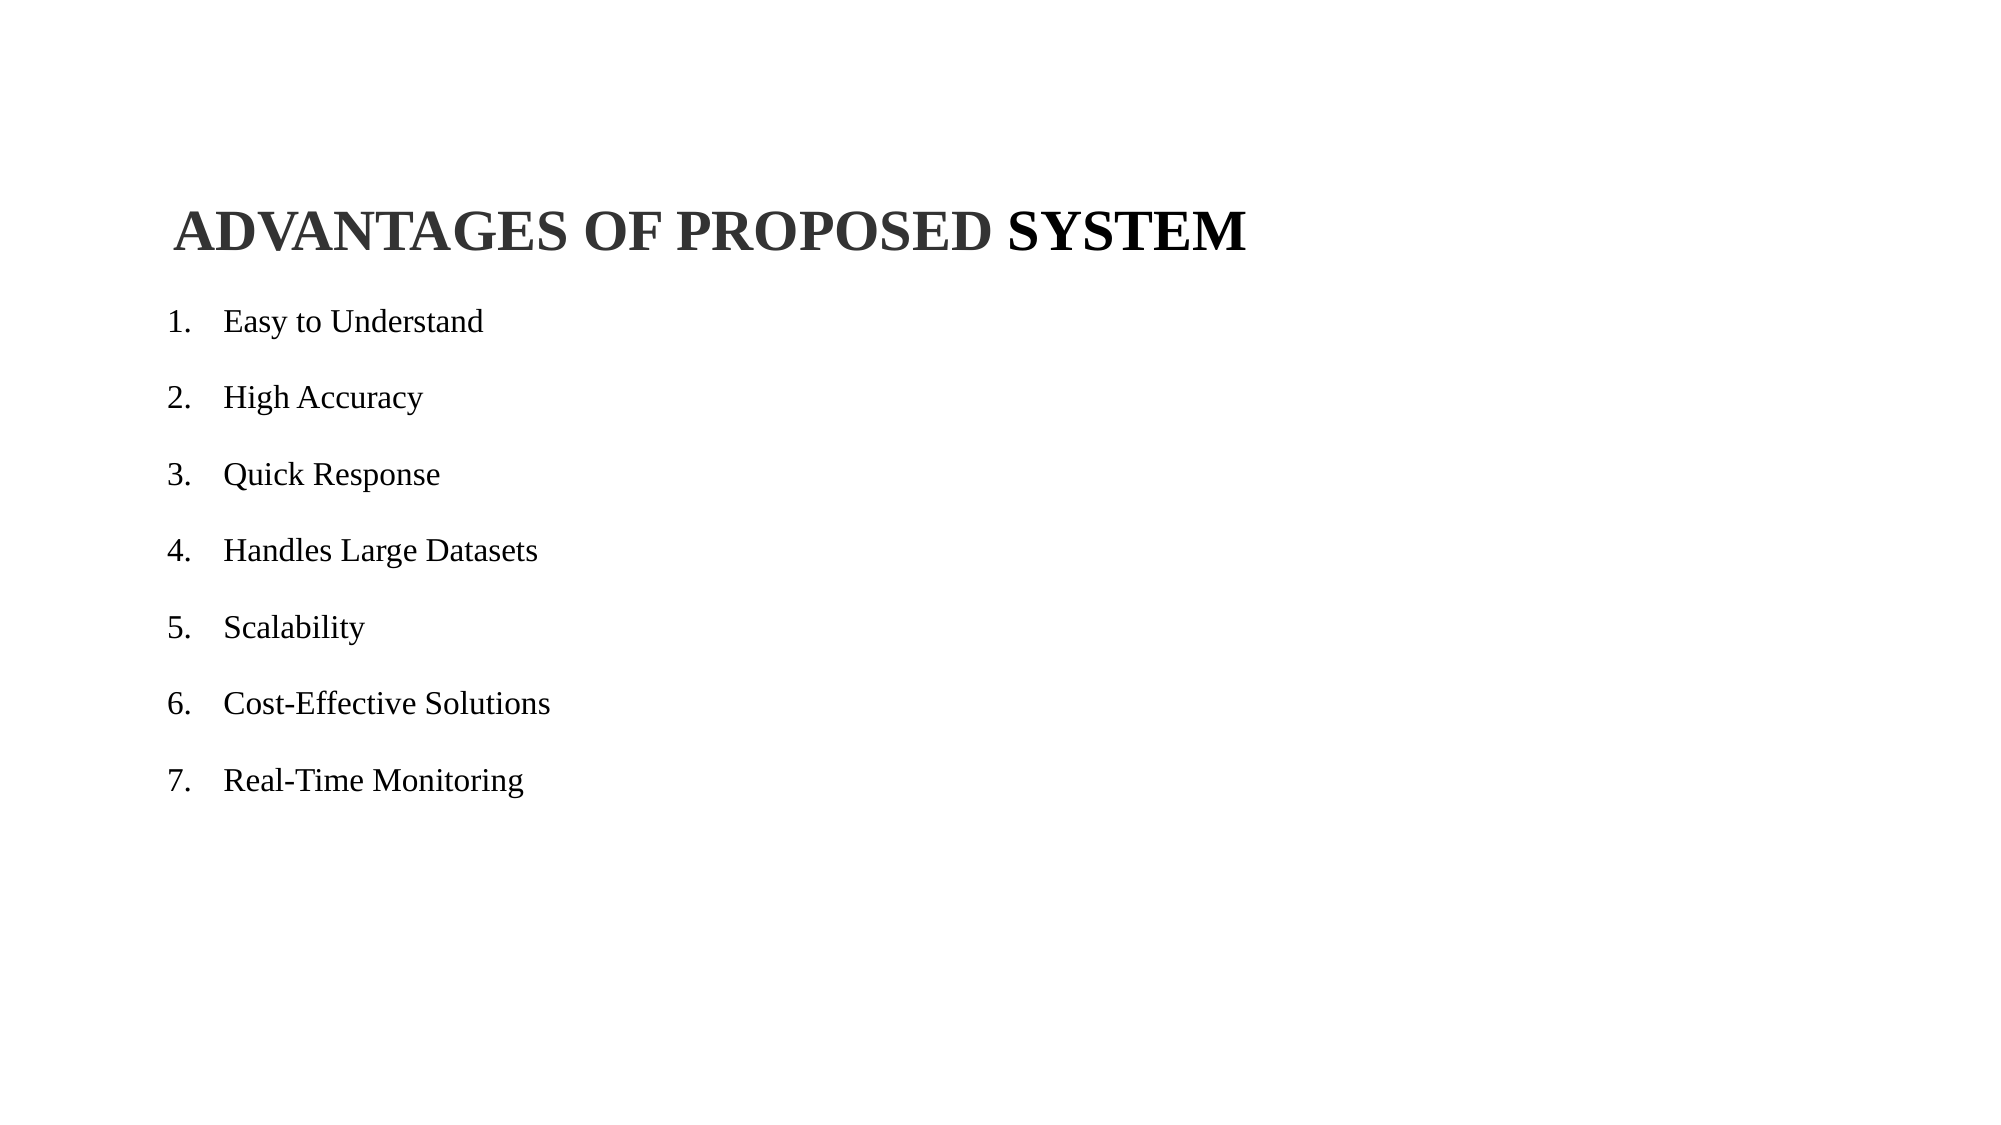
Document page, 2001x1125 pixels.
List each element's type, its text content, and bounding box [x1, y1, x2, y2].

text_box ADVANTAGES OF PROPOSED SYSTEM Easy to Understand High Accuracy Quick Response Handles Large Datasets Scalability Cost-Effective Solutions Real-Time Monitoring [114, 149, 1956, 806]
